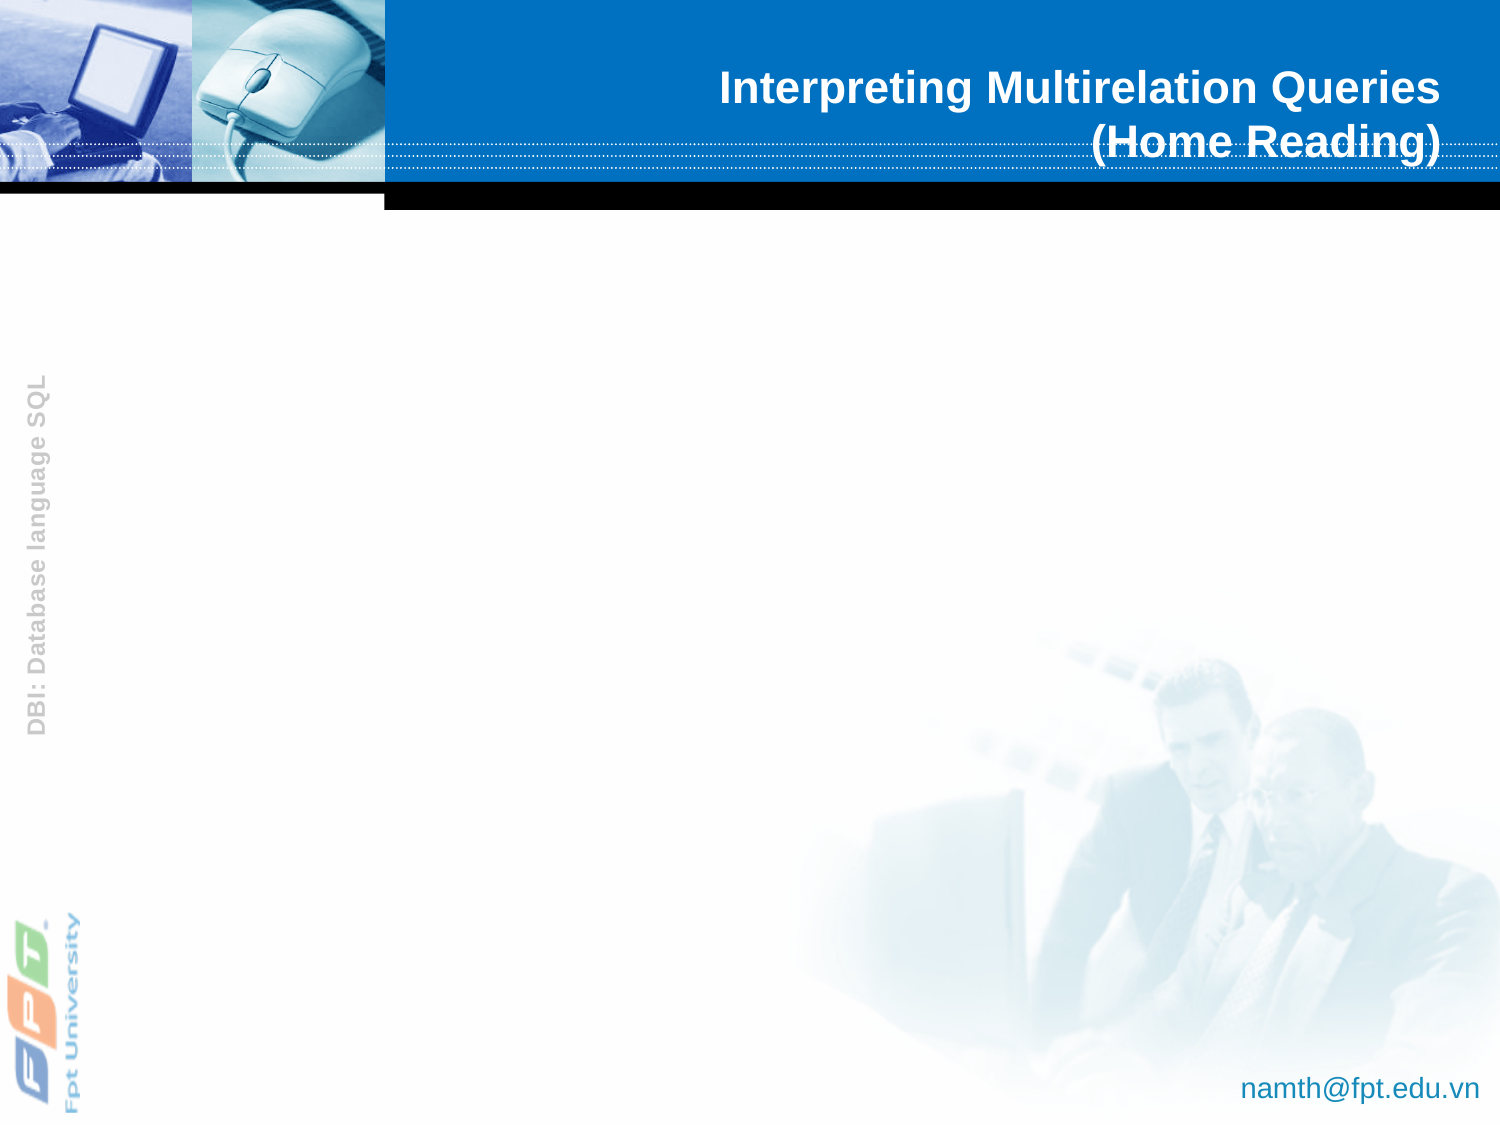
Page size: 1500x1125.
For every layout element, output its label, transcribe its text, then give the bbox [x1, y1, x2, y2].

title Interpreting Multirelation Queries (Home Reading) [49, 50, 1450, 175]
picture [0, 194, 1500, 1125]
picture [0, 0, 385, 181]
